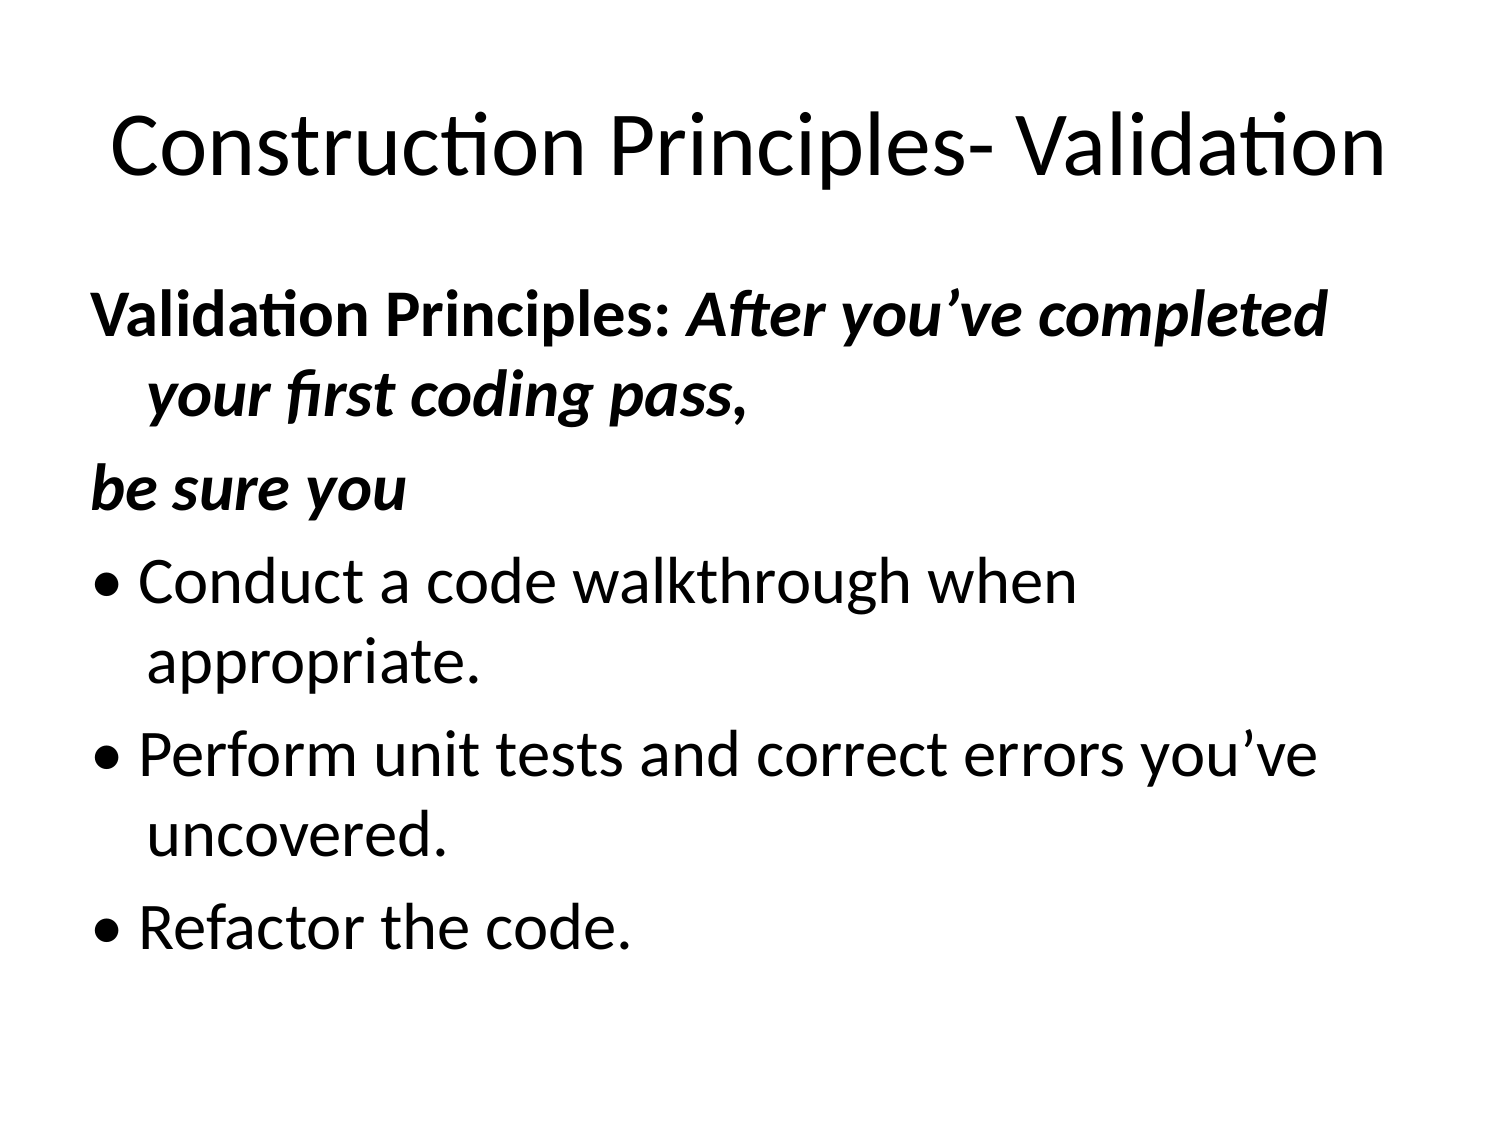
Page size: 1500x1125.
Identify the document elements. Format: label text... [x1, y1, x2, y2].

list Validation Principles: After you’ve completed your first coding pass, be sure you • Conduct a code walkthrough when appropriate. • Perform unit tests and correct errors you’ve uncovered. • Refactor the code. [75, 262, 1425, 1005]
title Construction Principles- Validation [75, 45, 1425, 233]
